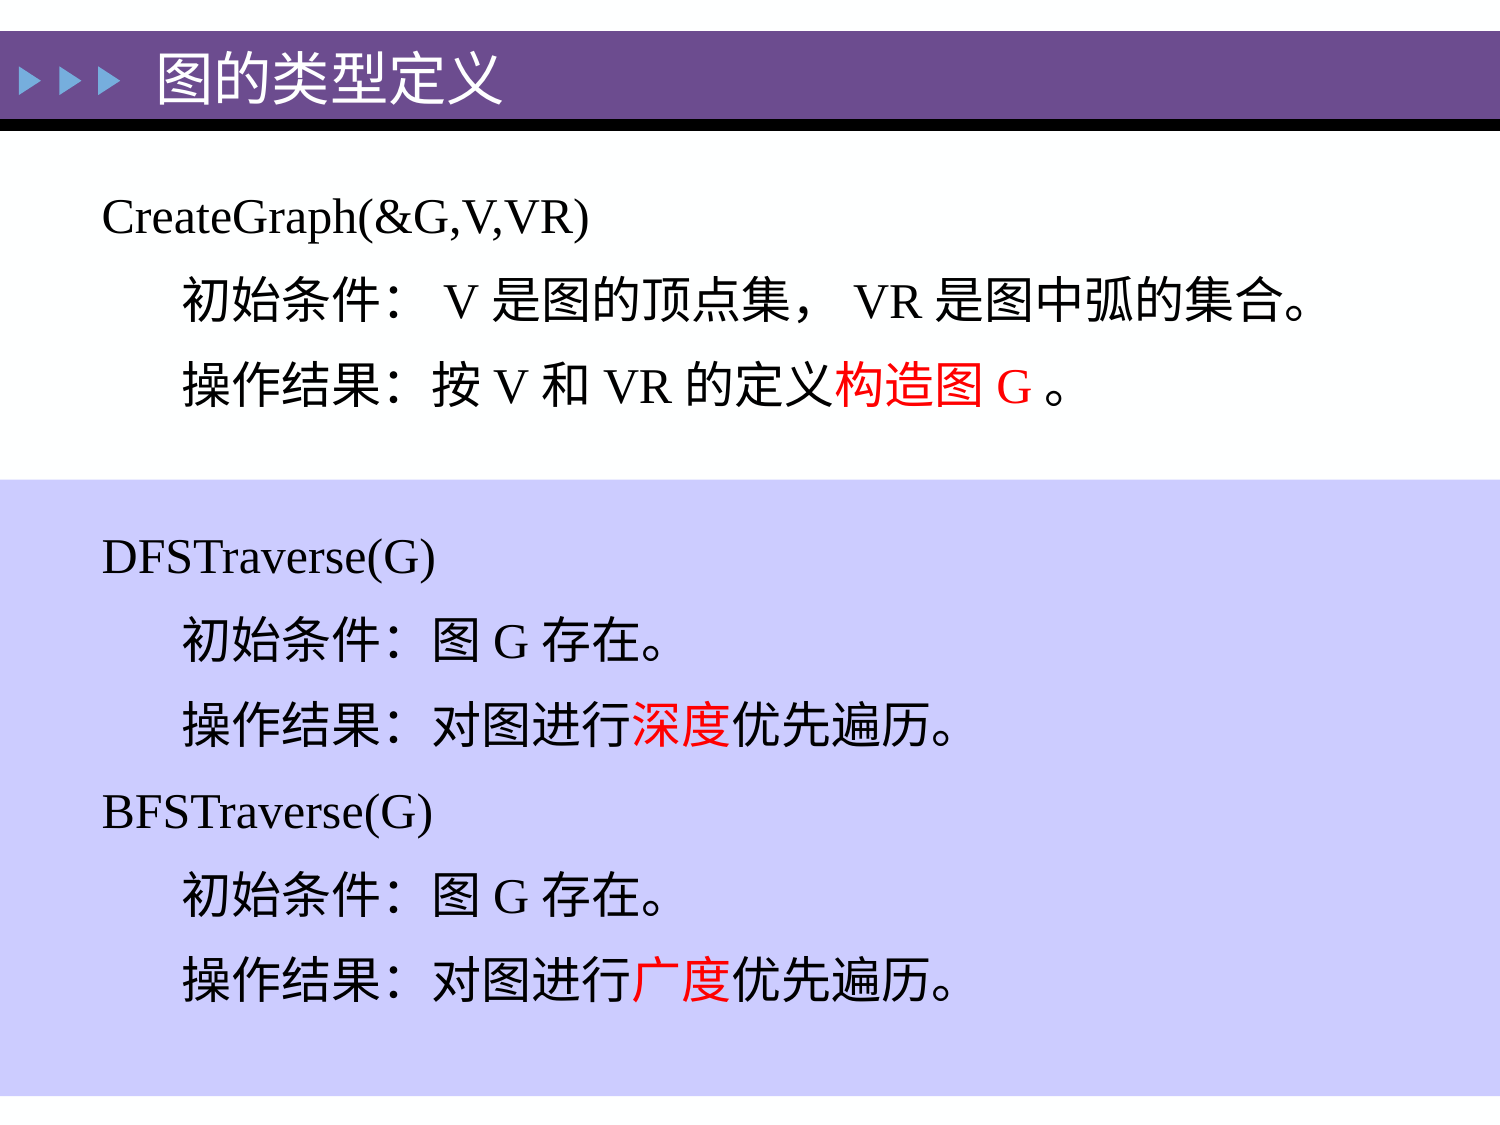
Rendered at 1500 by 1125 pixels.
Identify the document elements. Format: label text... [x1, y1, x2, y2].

text_box 图的类型定义 [140, 21, 1151, 134]
text_box CreateGraph(&G,V,VR) 初始条件：V是图的顶点集，VR是图中弧的集合。 操作结果：按V和VR的定义构造图G。 DFSTraverse(G) 初始条件：图G存在。 操作结果：对图进行深度优先遍历。 BFSTraverse(G) 初始条件：图G存在。 操作结果：对图进行广度优先遍历。 [86, 160, 1446, 1016]
text_box [0, 479, 1500, 1097]
